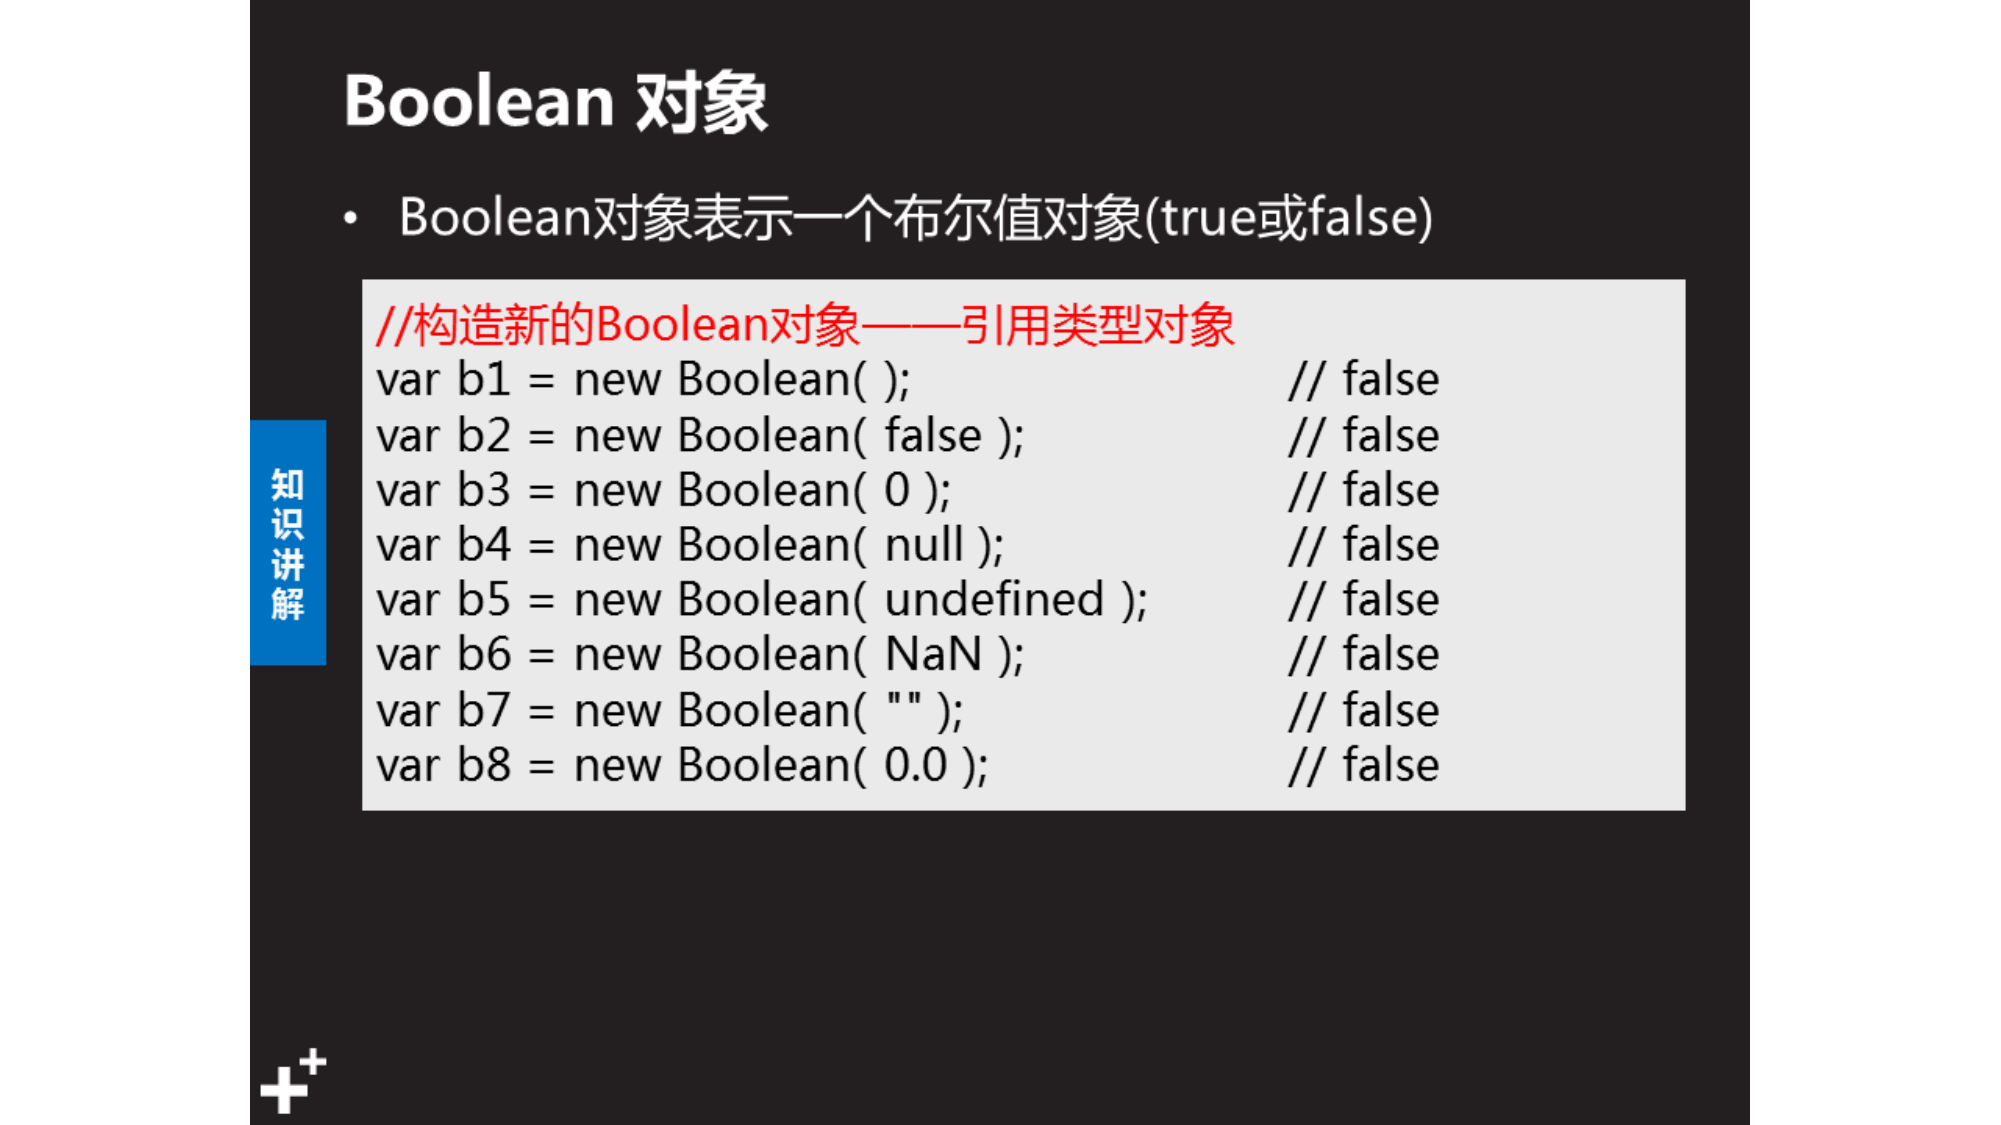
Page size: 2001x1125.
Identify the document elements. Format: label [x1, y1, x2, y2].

picture [250, 0, 1750, 1125]
